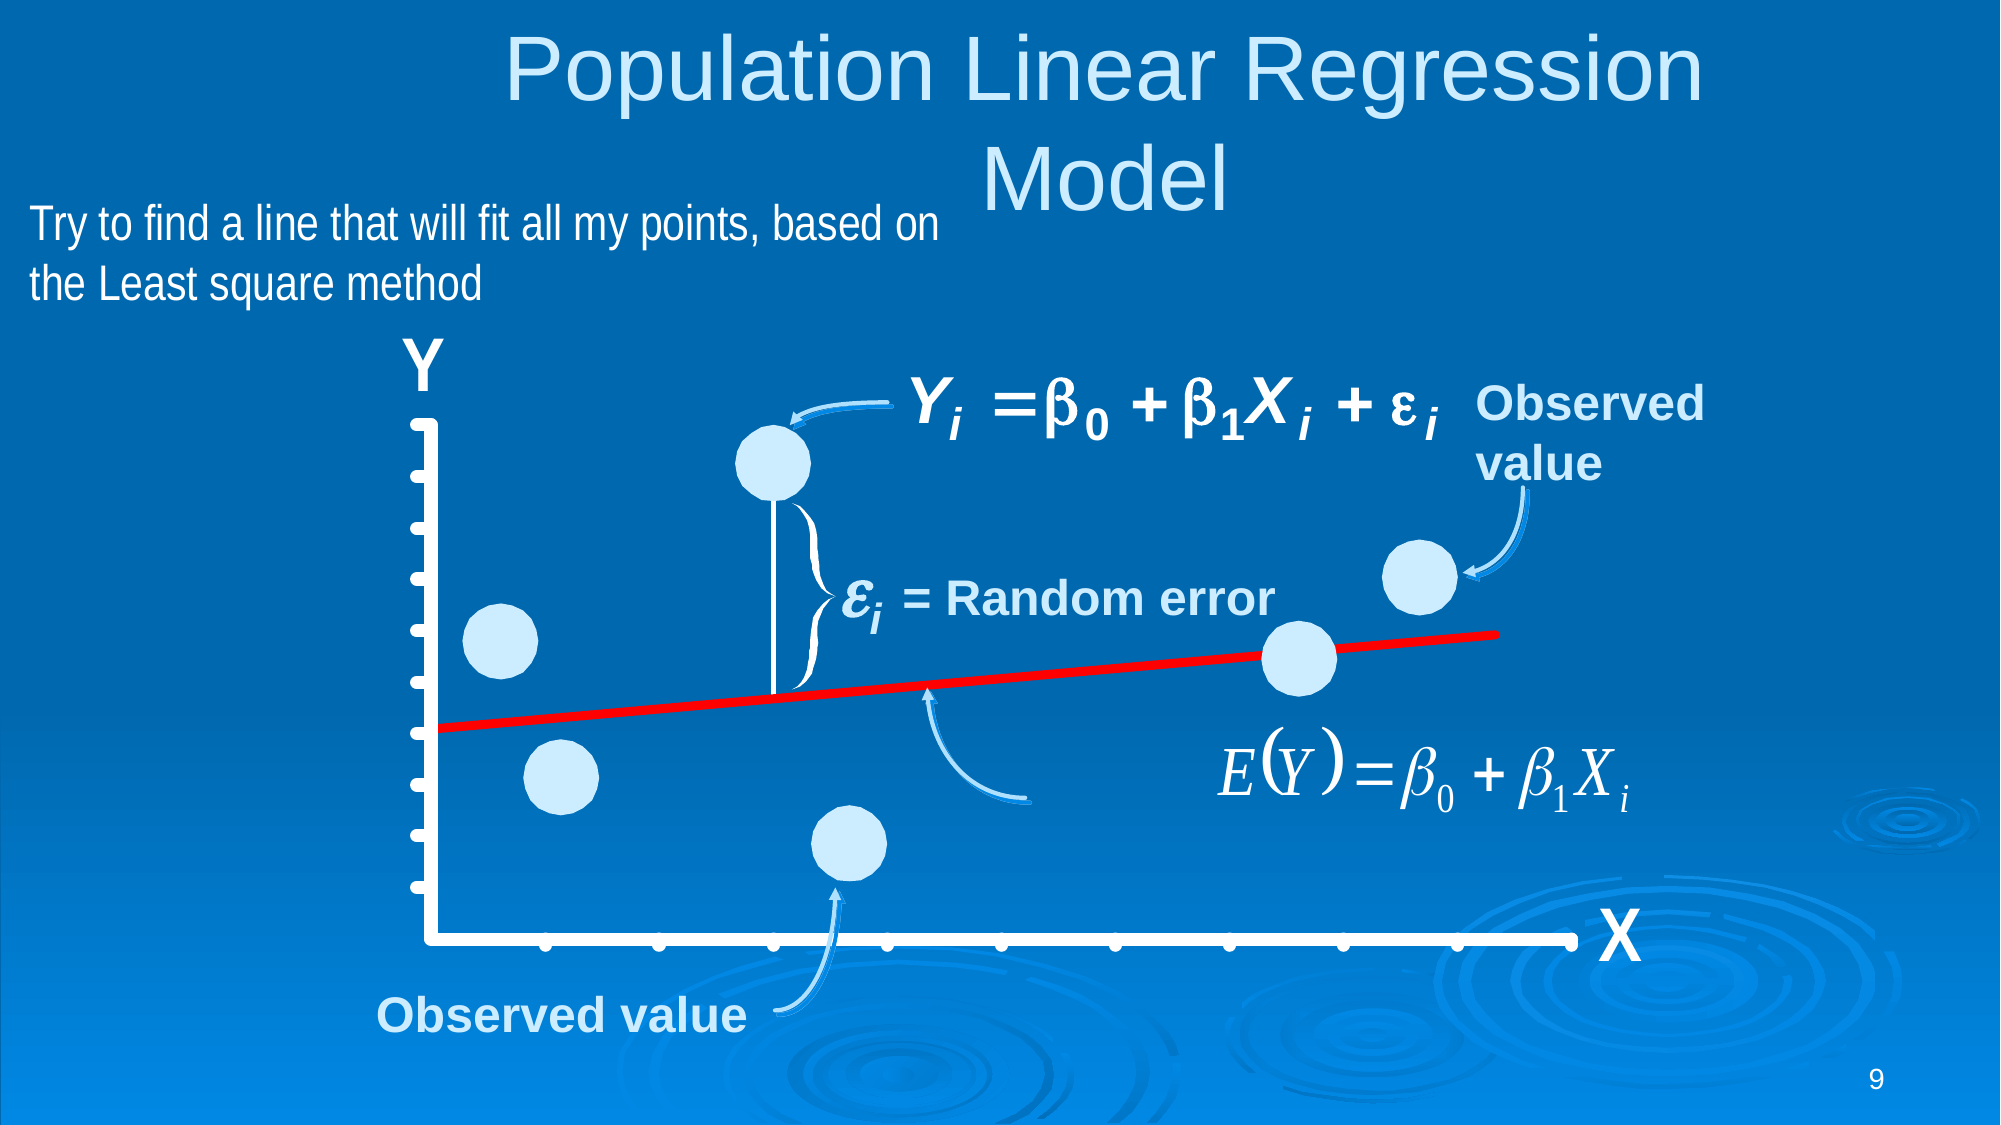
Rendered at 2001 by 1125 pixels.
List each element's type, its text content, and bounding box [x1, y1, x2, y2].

text_box Observed value [360, 1024, 825, 1050]
text_box Observedvalue [1670, 362, 1734, 498]
slide_number 9 [1433, 1024, 1900, 1103]
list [343, 316, 1670, 1024]
text_box Try to find a line that will fit all my points, based on the Least square method [14, 183, 1015, 319]
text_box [1207, 724, 1638, 827]
title Population Linear Regression Model [484, 26, 1727, 213]
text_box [909, 367, 1444, 444]
